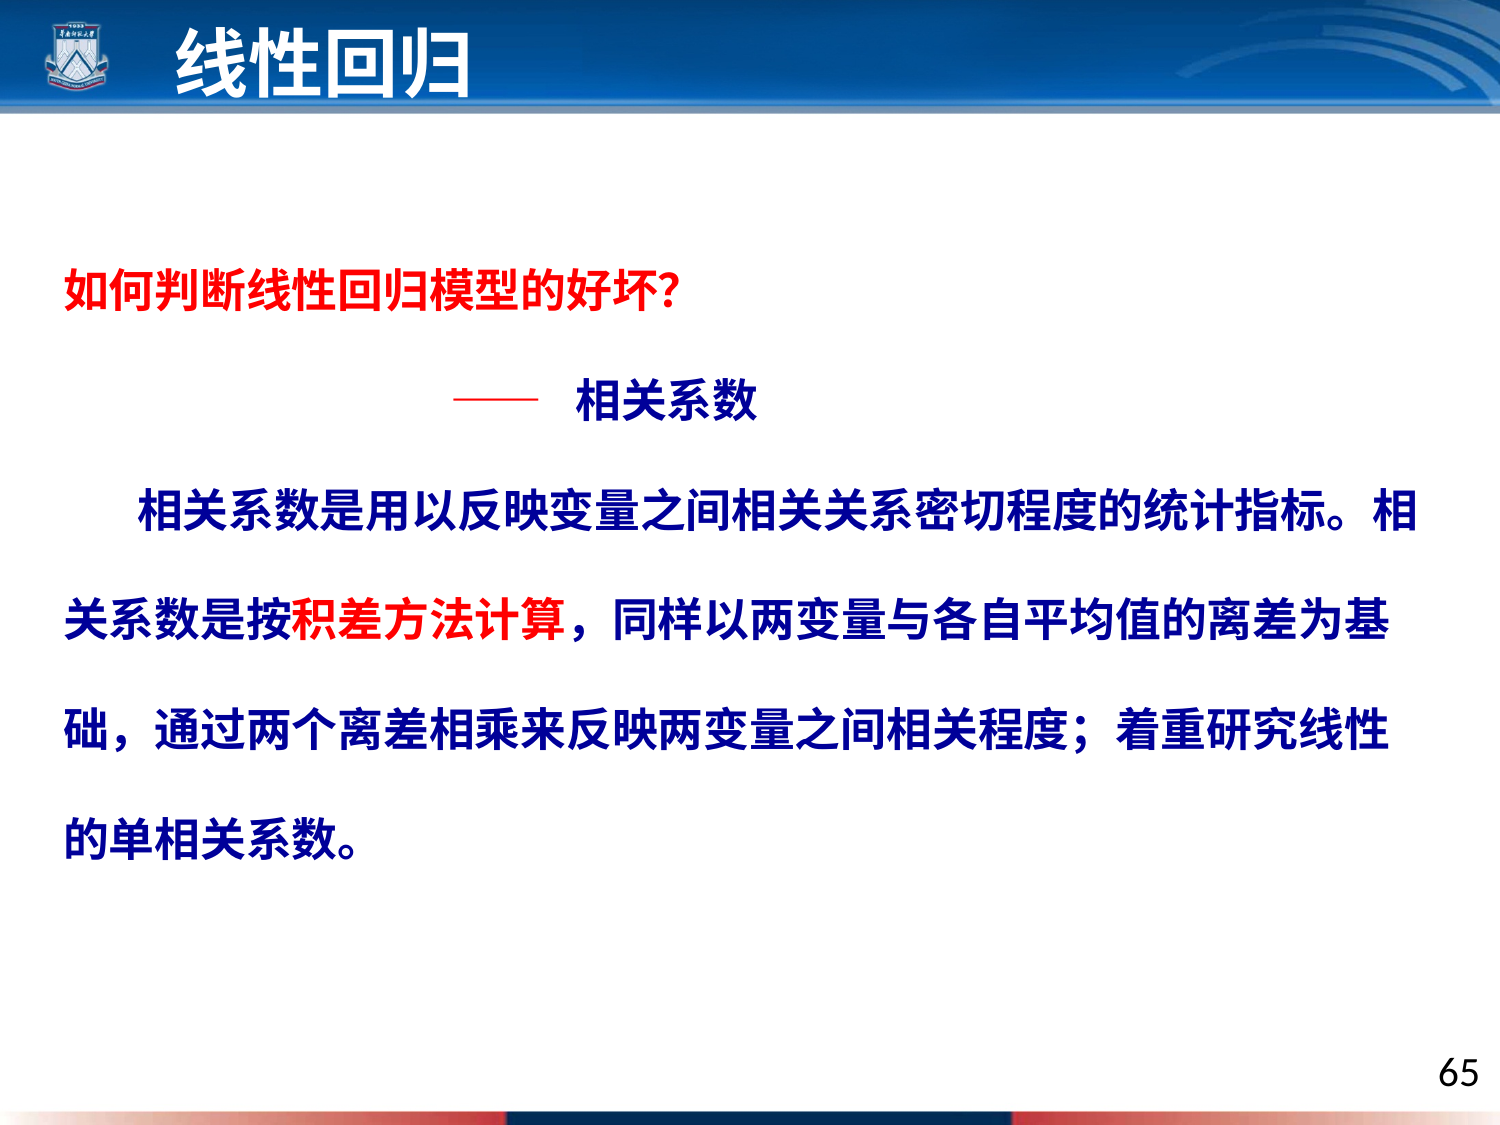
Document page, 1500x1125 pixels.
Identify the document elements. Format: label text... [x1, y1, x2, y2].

text_box 线性回归 [158, 0, 1434, 163]
text_box 如何判断线性回归模型的好坏？ —— 相关系数 相关系数是用以反映变量之间相关关系密切程度的统计指标。相关系数是按积差方法计算，同样以两变量与各自平均值的离差为基础，通过两个离差相乘来反映两变量之间相关程度；着重研究线性的单相关系数。 [48, 198, 1434, 874]
picture [0, 0, 1500, 1125]
